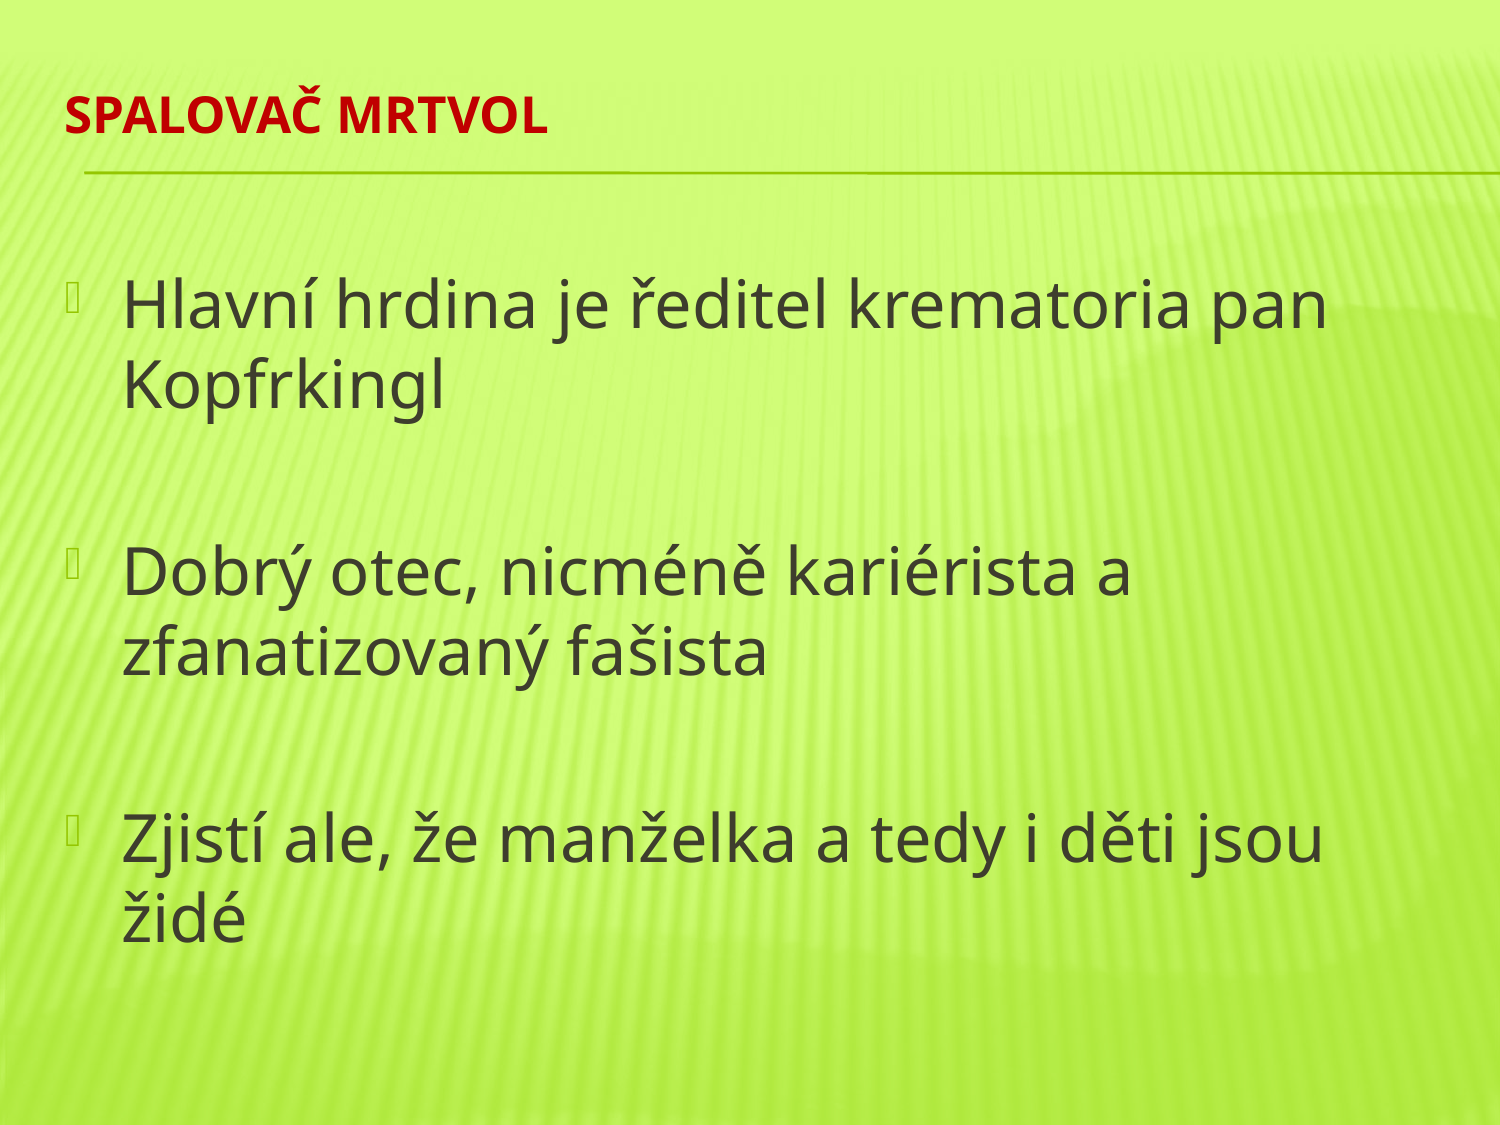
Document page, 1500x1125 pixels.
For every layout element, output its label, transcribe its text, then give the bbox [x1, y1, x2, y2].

title Spalovač mrtvol [50, 75, 1475, 213]
list Hlavní hrdina je ředitel krematoria pan Kopfrkingl Dobrý otec, nicméně kariérista a zfanatizovaný fašista Zjistí ale, že manželka a tedy i děti jsou židé [50, 254, 1475, 998]
